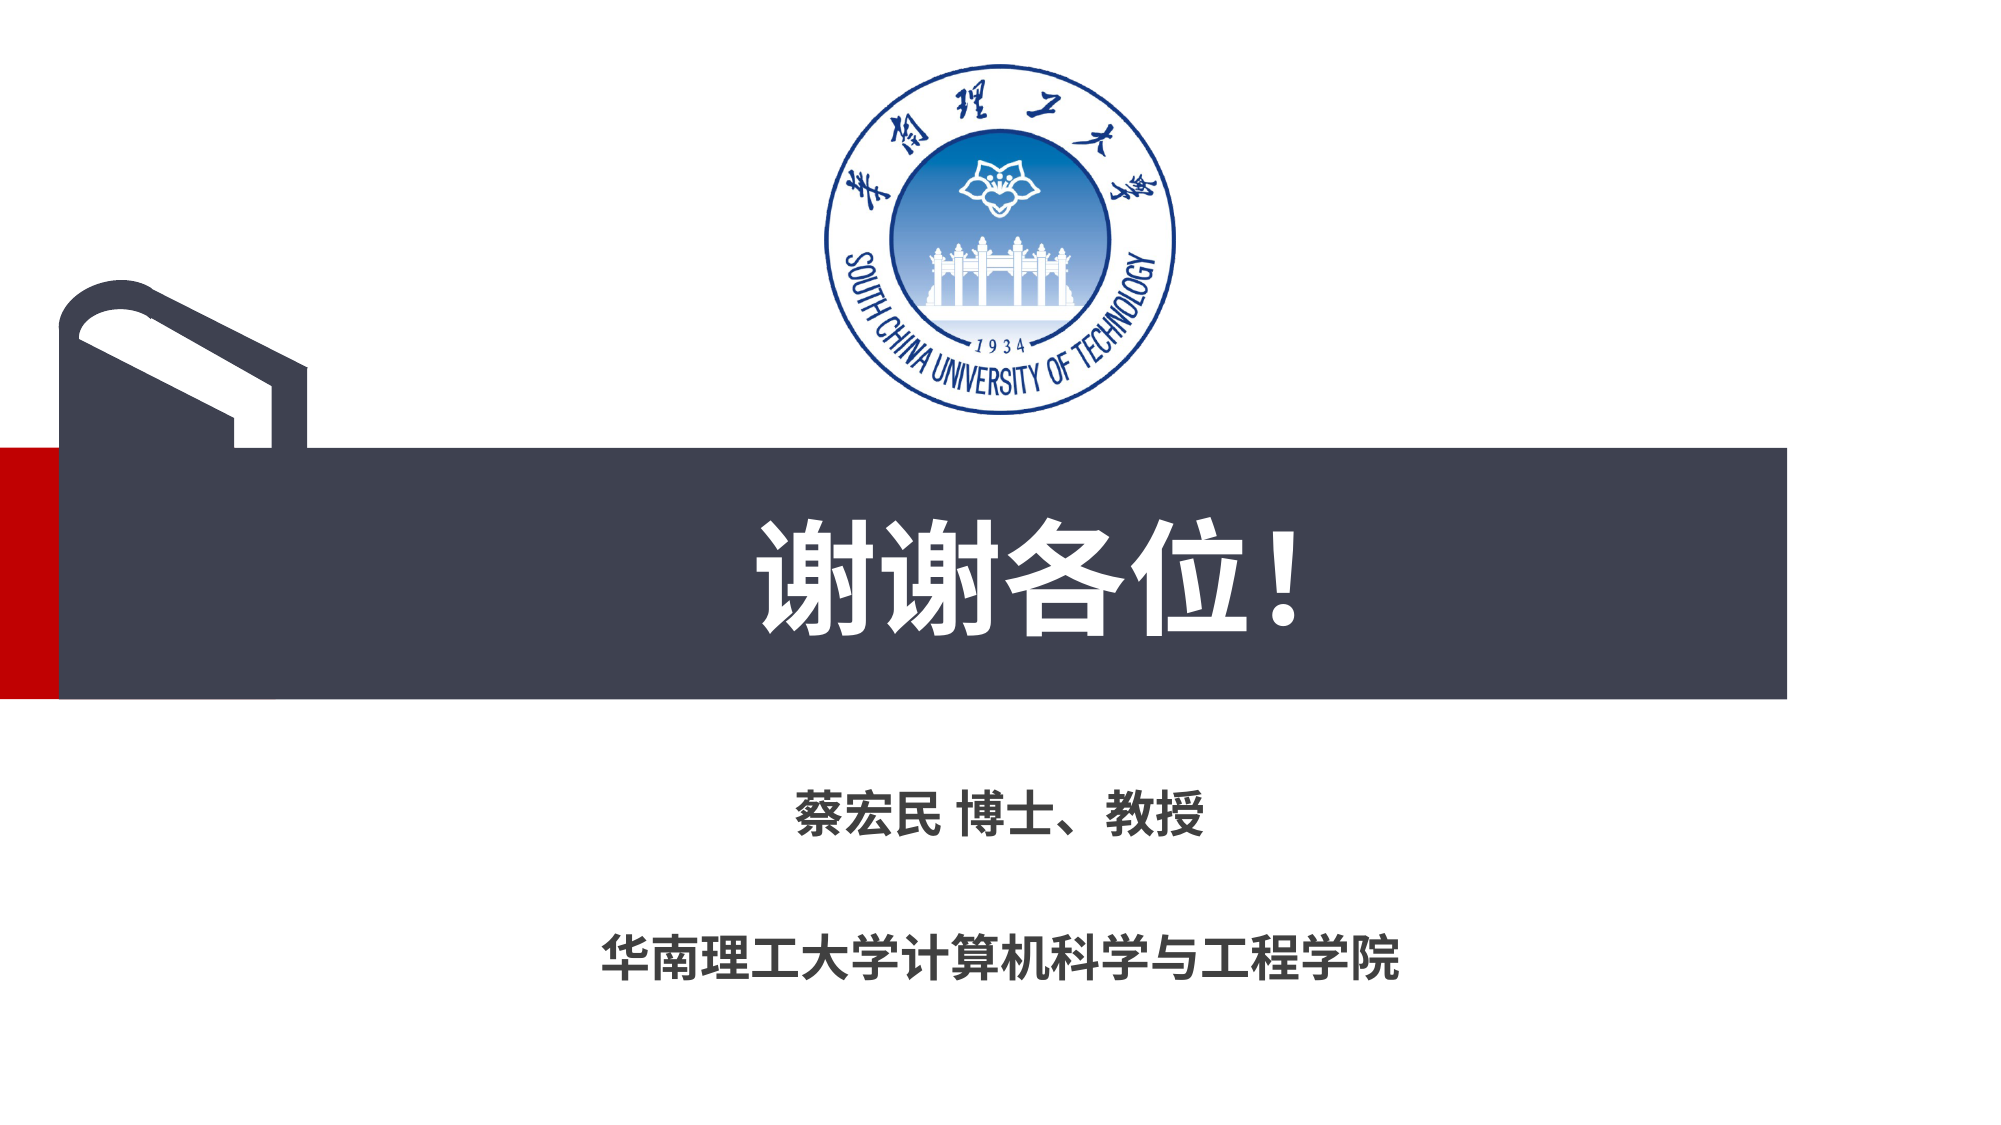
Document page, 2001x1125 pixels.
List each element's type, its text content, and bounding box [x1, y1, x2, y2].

picture [824, 64, 1176, 416]
text_box [326, 447, 1788, 700]
text_box 华南理工大学计算机科学与工程学院 [585, 918, 1415, 994]
text_box 谢谢各位！ [738, 493, 1393, 658]
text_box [0, 267, 326, 700]
text_box 蔡宏民 博士、教授 [779, 775, 1221, 851]
